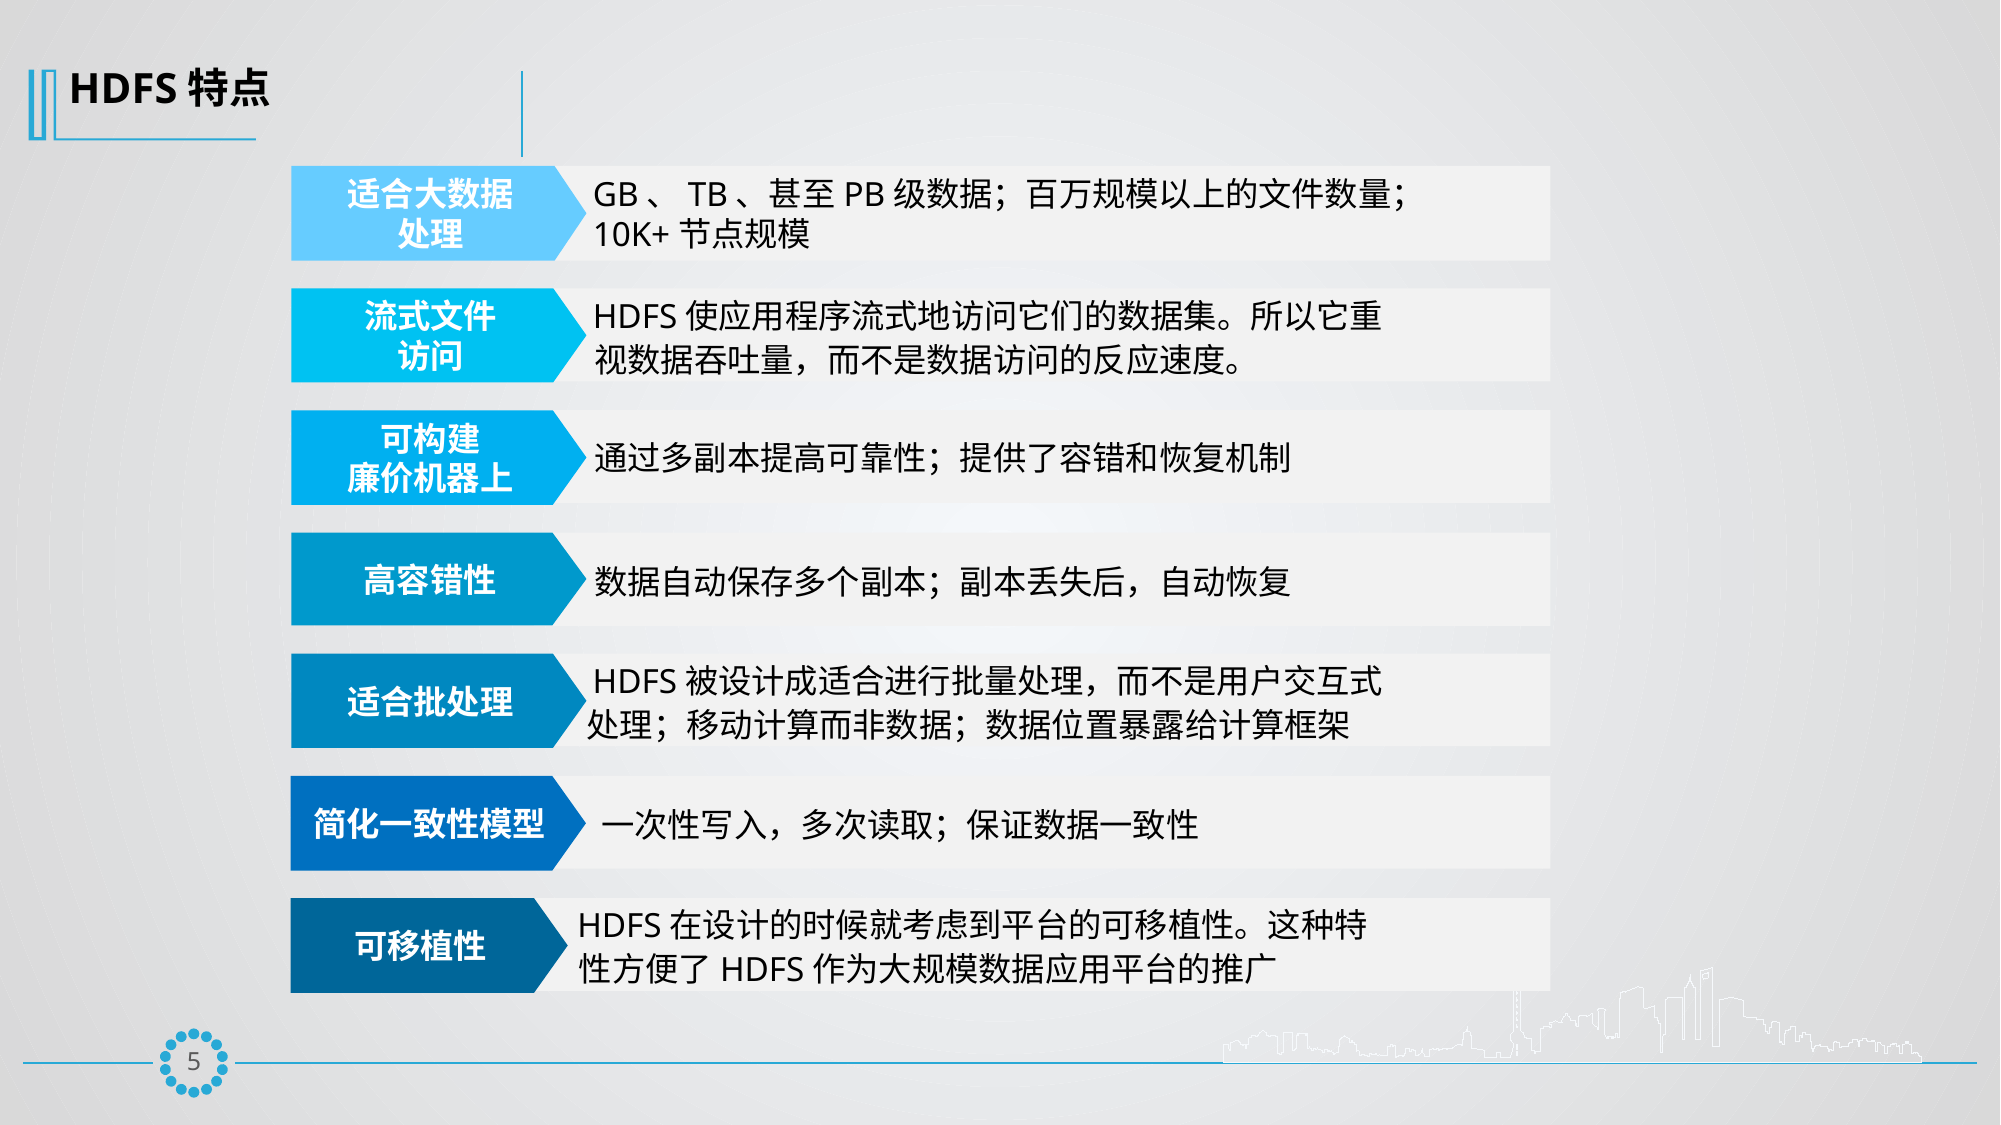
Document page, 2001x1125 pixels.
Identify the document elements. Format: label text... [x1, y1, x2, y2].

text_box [290, 287, 1551, 383]
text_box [290, 532, 1551, 627]
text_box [290, 775, 1551, 872]
slide_number 4 [170, 1039, 218, 1086]
text_box HDFS特点 [43, 54, 1119, 120]
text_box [290, 165, 1551, 262]
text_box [290, 897, 1551, 994]
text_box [290, 653, 1551, 749]
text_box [290, 409, 1551, 506]
